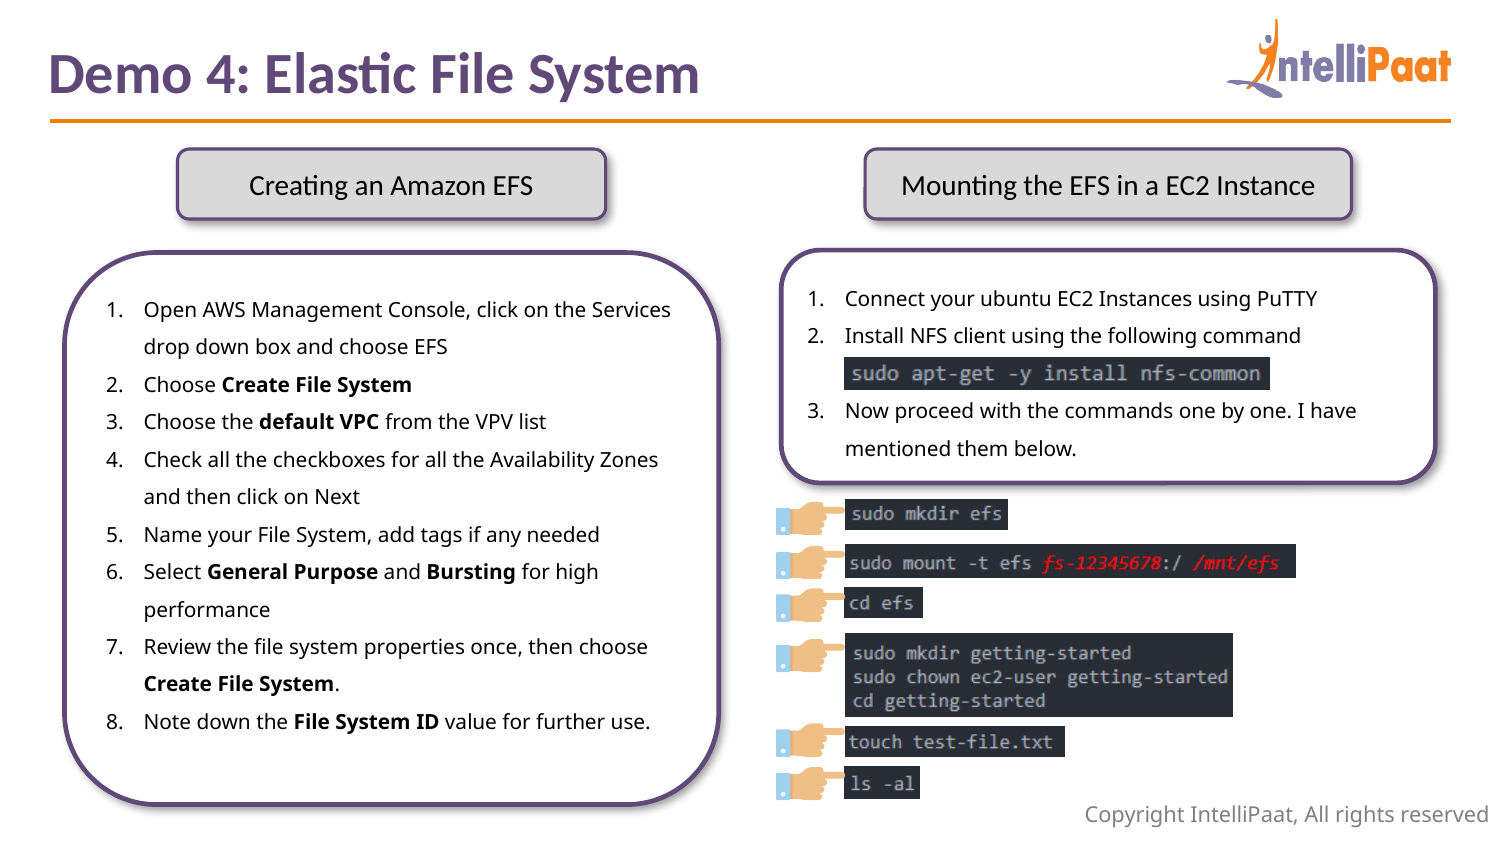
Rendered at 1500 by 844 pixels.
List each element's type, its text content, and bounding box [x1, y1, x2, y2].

text_box Creating an Amazon EFS [176, 147, 607, 221]
picture [775, 484, 1296, 818]
text_box Open AWS Management Console, click on the Services drop down box and choose EFS Choose Create File System Choose the default VPC from the VPV list Check all the checkboxes for all the Availability Zones and then click on Next Name your File System, add tags if any needed Select General Purpose and Bursting for high performance Review the file system properties once, then choose Create File System. Note down the File System ID value for further use. [63, 251, 720, 806]
text_box Mounting the EFS in a EC2 Instance [864, 147, 1353, 221]
text_box Demo 4: Elastic File System [33, 27, 717, 113]
picture [844, 357, 1270, 390]
picture [1227, 19, 1451, 98]
text_box Connect your ubuntu EC2 Instances using PuTTY Install NFS client using the following command Now proceed with the commands one by one. I have mentioned them below. [780, 249, 1436, 484]
